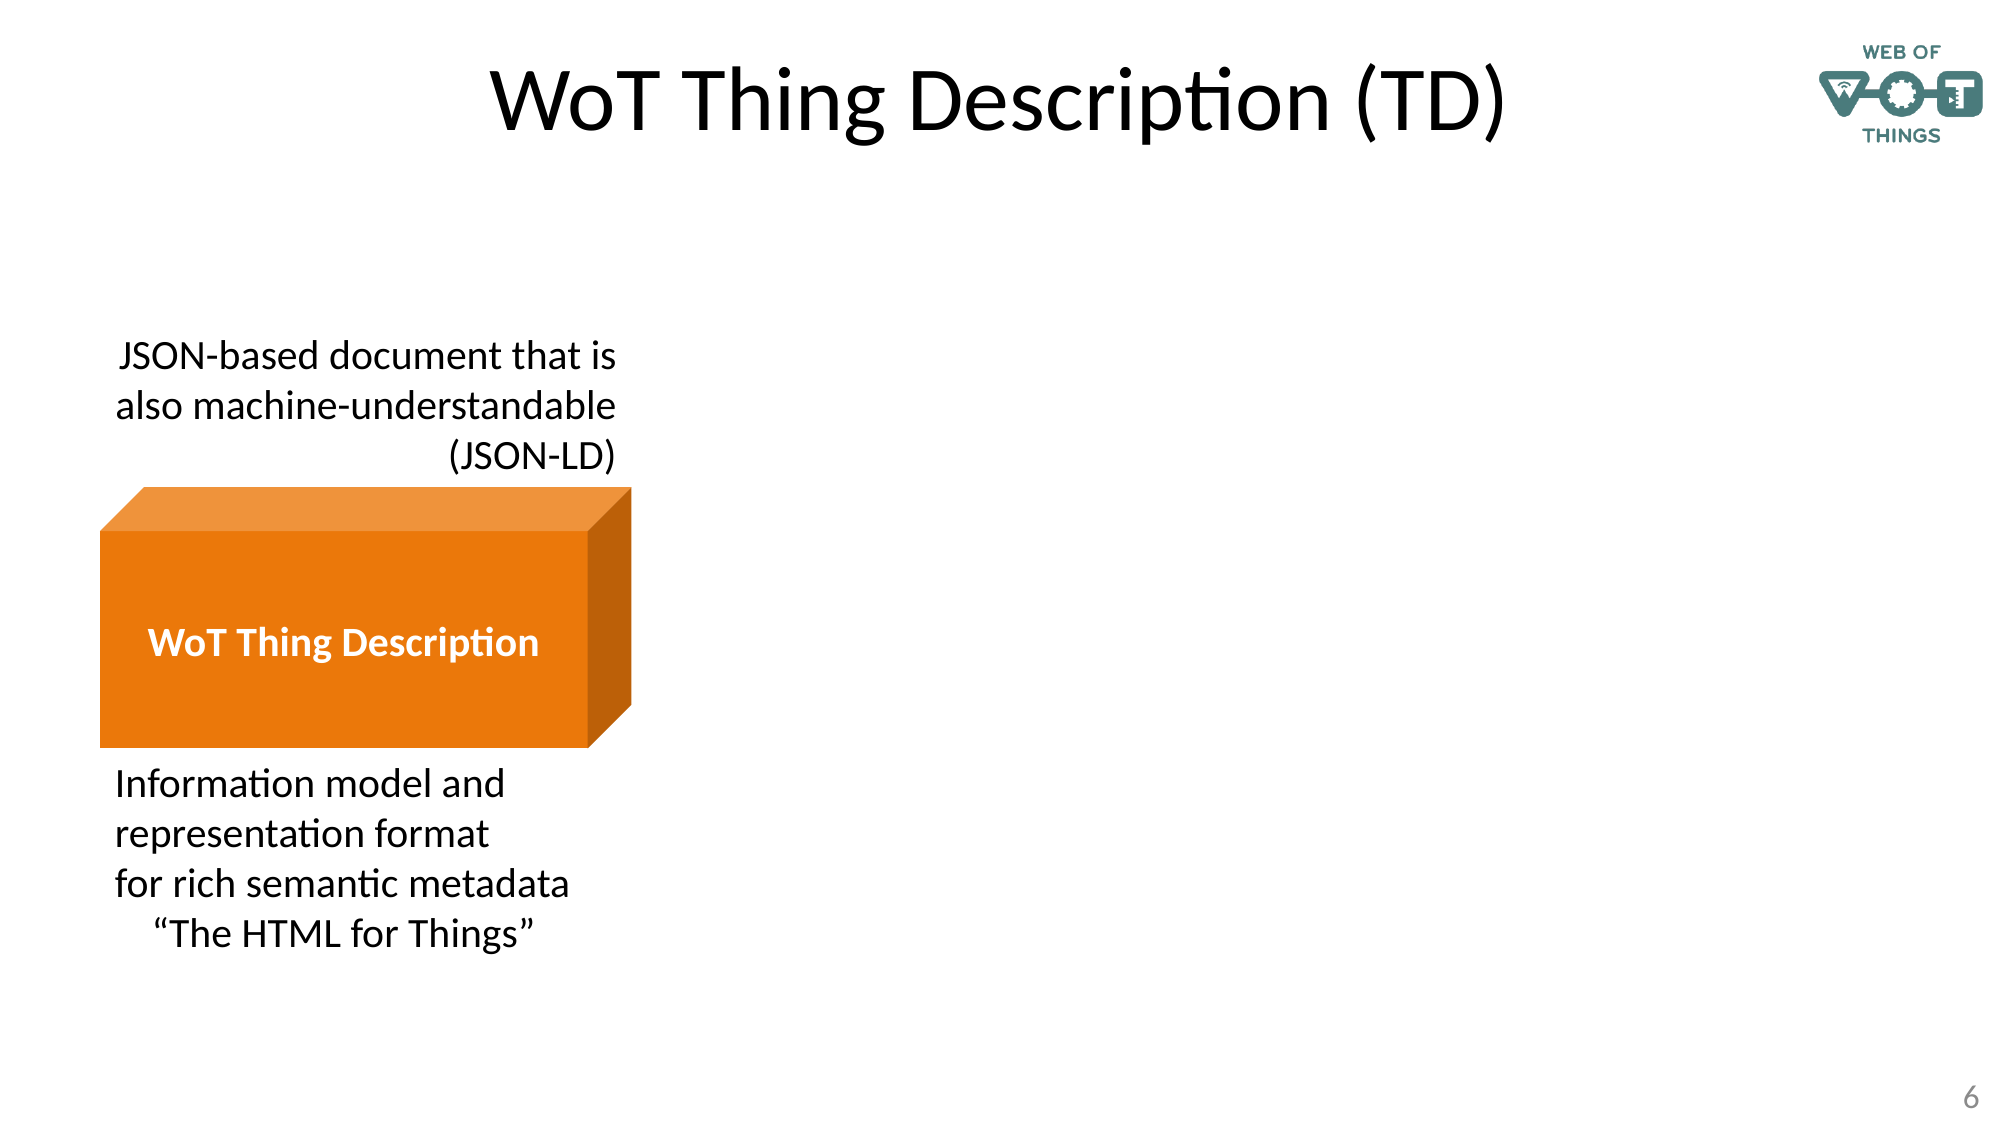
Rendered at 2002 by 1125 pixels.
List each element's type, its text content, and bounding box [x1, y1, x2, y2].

title WoT Thing Description (TD) [0, 0, 2001, 188]
text_box Information model and representation format for rich semantic metadata “The HTML for Things” [100, 748, 587, 964]
text_box WoT Thing Description [99, 487, 632, 749]
slide_number 6 [1532, 1065, 2000, 1125]
text_box JSON-based document that is also machine-understandable (JSON-LD) [79, 320, 632, 486]
